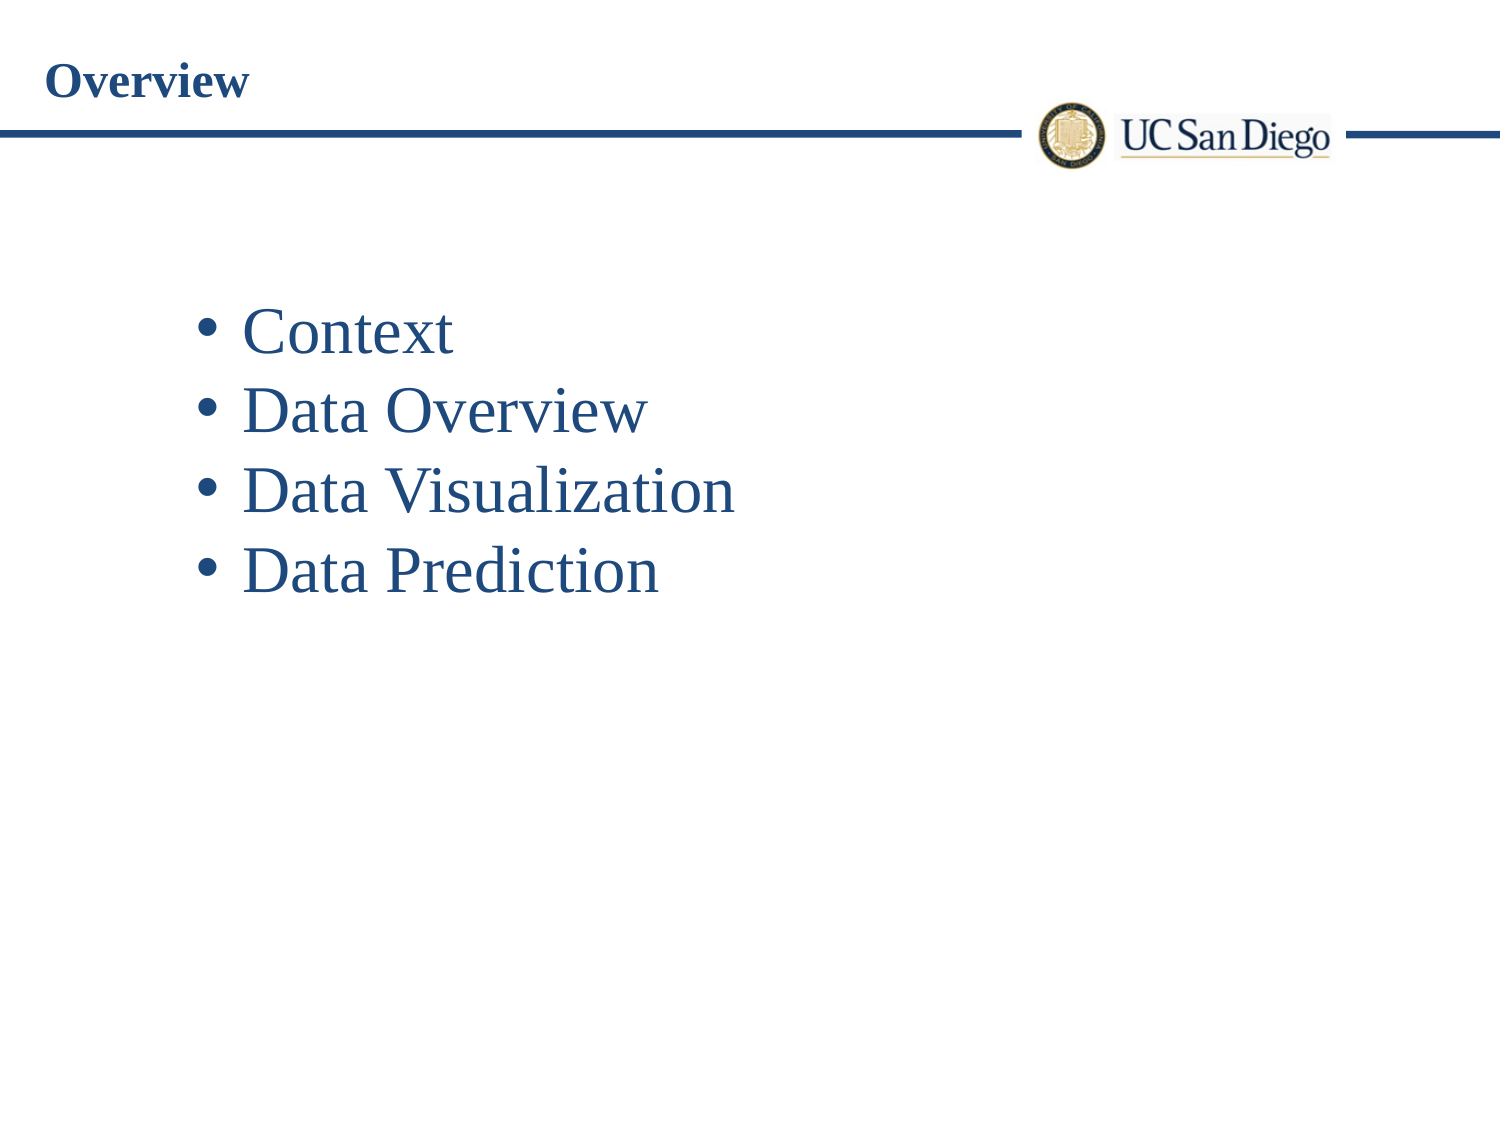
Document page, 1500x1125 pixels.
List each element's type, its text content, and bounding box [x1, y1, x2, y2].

text_box Overview [29, 39, 396, 115]
text_box Context Data Overview Data Visualization Data Prediction [181, 278, 1353, 684]
text_box [1359, 129, 1500, 140]
text_box [0, 128, 1016, 140]
picture [1021, 98, 1356, 170]
